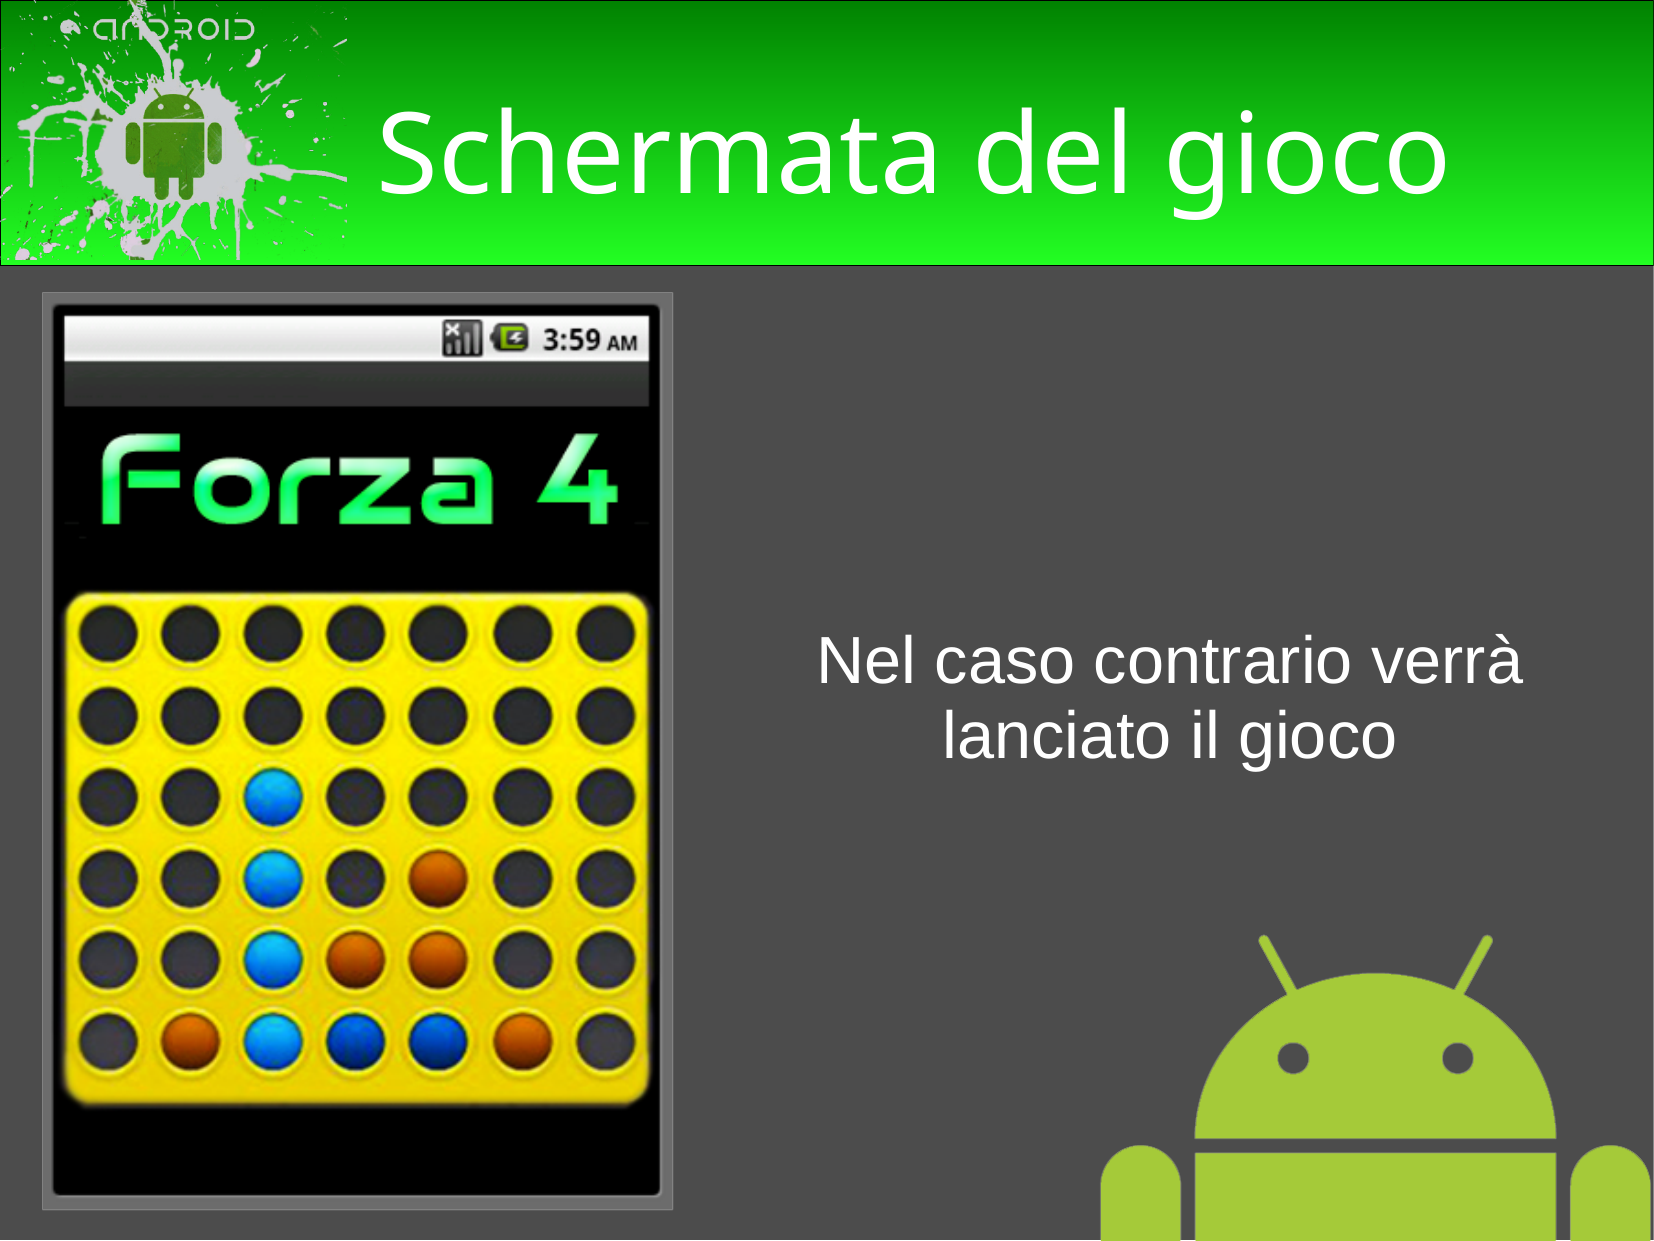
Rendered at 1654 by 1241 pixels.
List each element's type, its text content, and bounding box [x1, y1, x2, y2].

text_box [348, 0, 1654, 266]
picture [41, 291, 675, 1212]
title Schermata del gioco [351, 49, 1571, 257]
picture [873, 865, 1654, 1241]
subtitle Nel caso contrario verrà lanciato il gioco [721, 268, 1620, 1125]
picture [0, 0, 347, 260]
